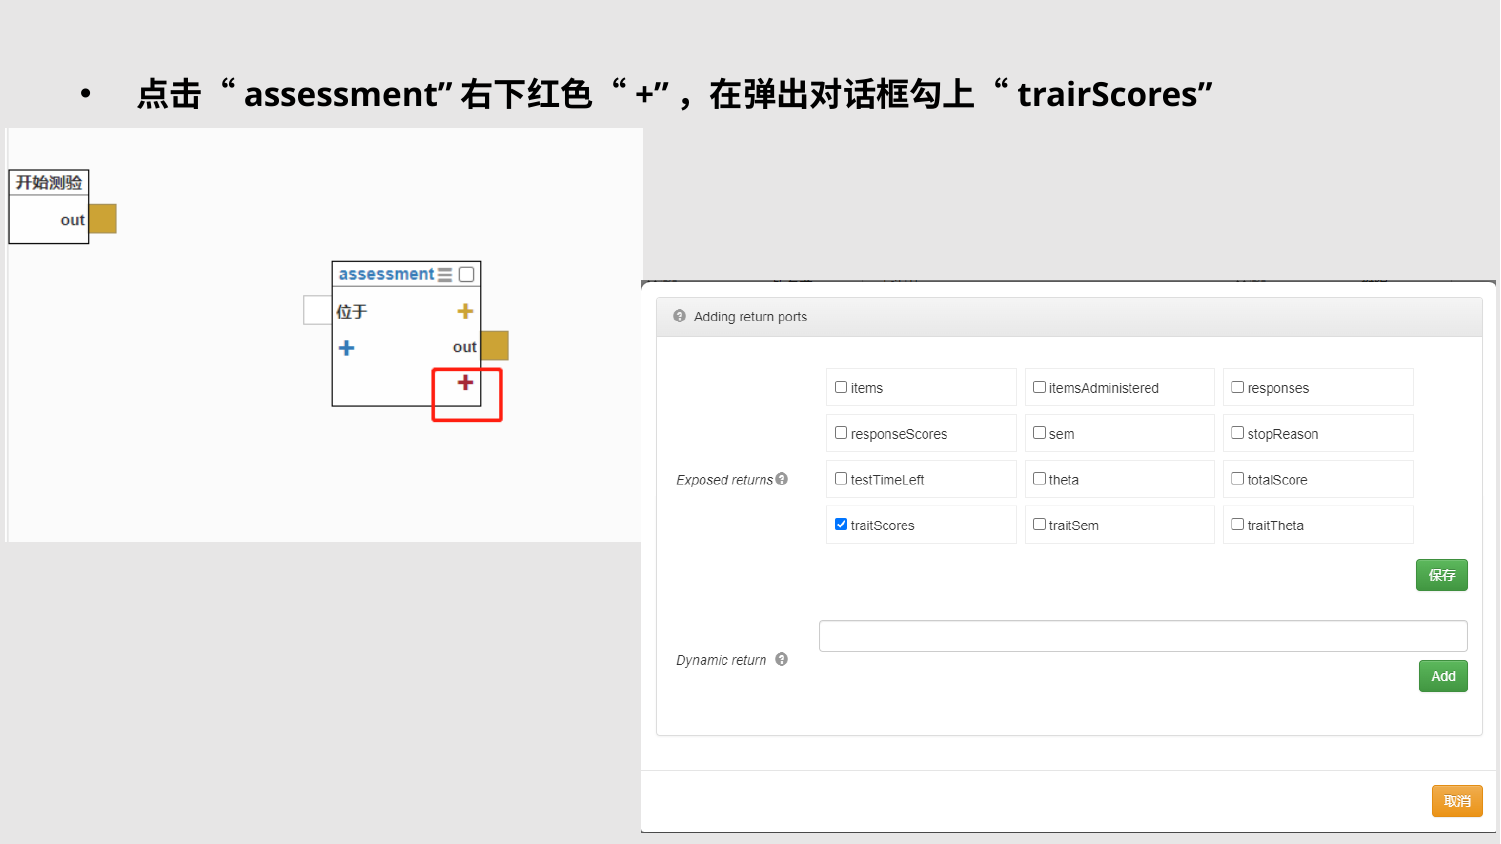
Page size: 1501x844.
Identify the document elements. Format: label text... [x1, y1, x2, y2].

picture [5, 128, 1496, 833]
text_box 点击“assessment”右下红色“+”，在弹出对话框勾上“trairScores” [64, 66, 1356, 121]
